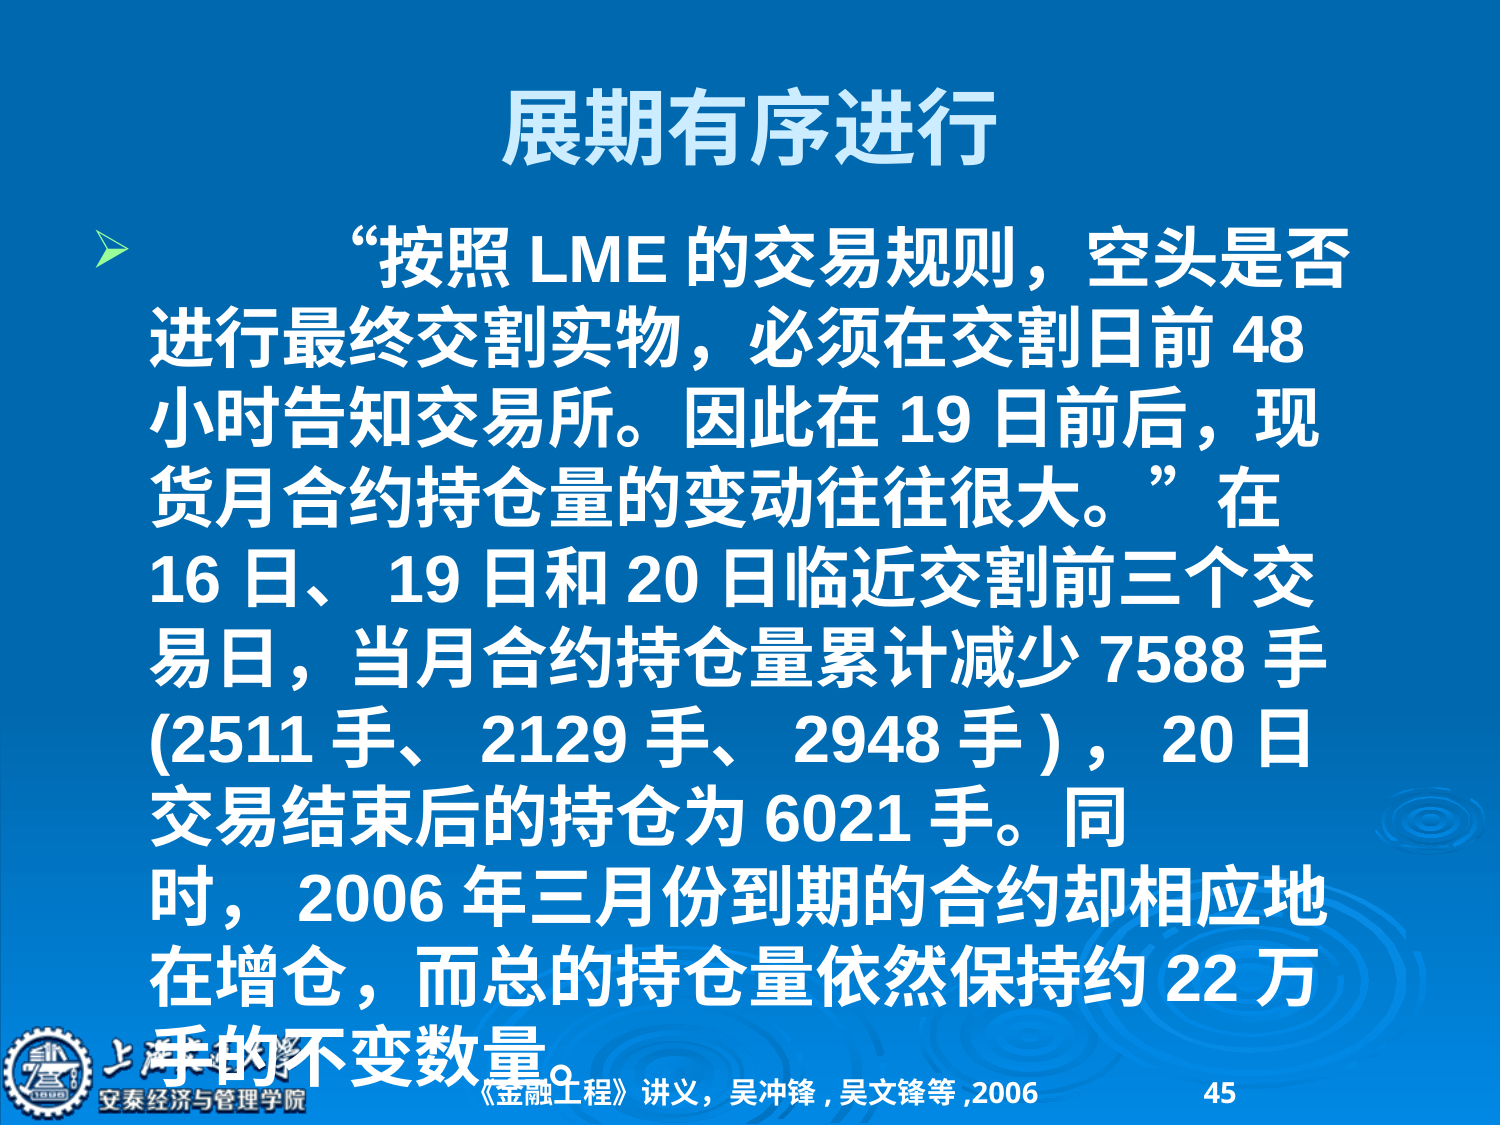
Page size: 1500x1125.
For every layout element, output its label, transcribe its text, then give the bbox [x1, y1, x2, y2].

picture [0, 1017, 313, 1125]
title 展期有序进行 [112, 54, 1388, 197]
list “按照LME的交易规则，空头是否进行最终交割实物，必须在交割日前48小时告知交易所。因此在19日前后，现货月合约持仓量的变动往往很大。”在16日、19日和20日临近交割前三个交易日，当月合约持仓量累计减少7588手(2511手、2129手、2948手)，20日交易结束后的持仓为6021手。同时，2006年三月份到期的合约却相应地在增仓，而总的持仓量依然保持约22万手的不变数量。 [76, 208, 1388, 1059]
